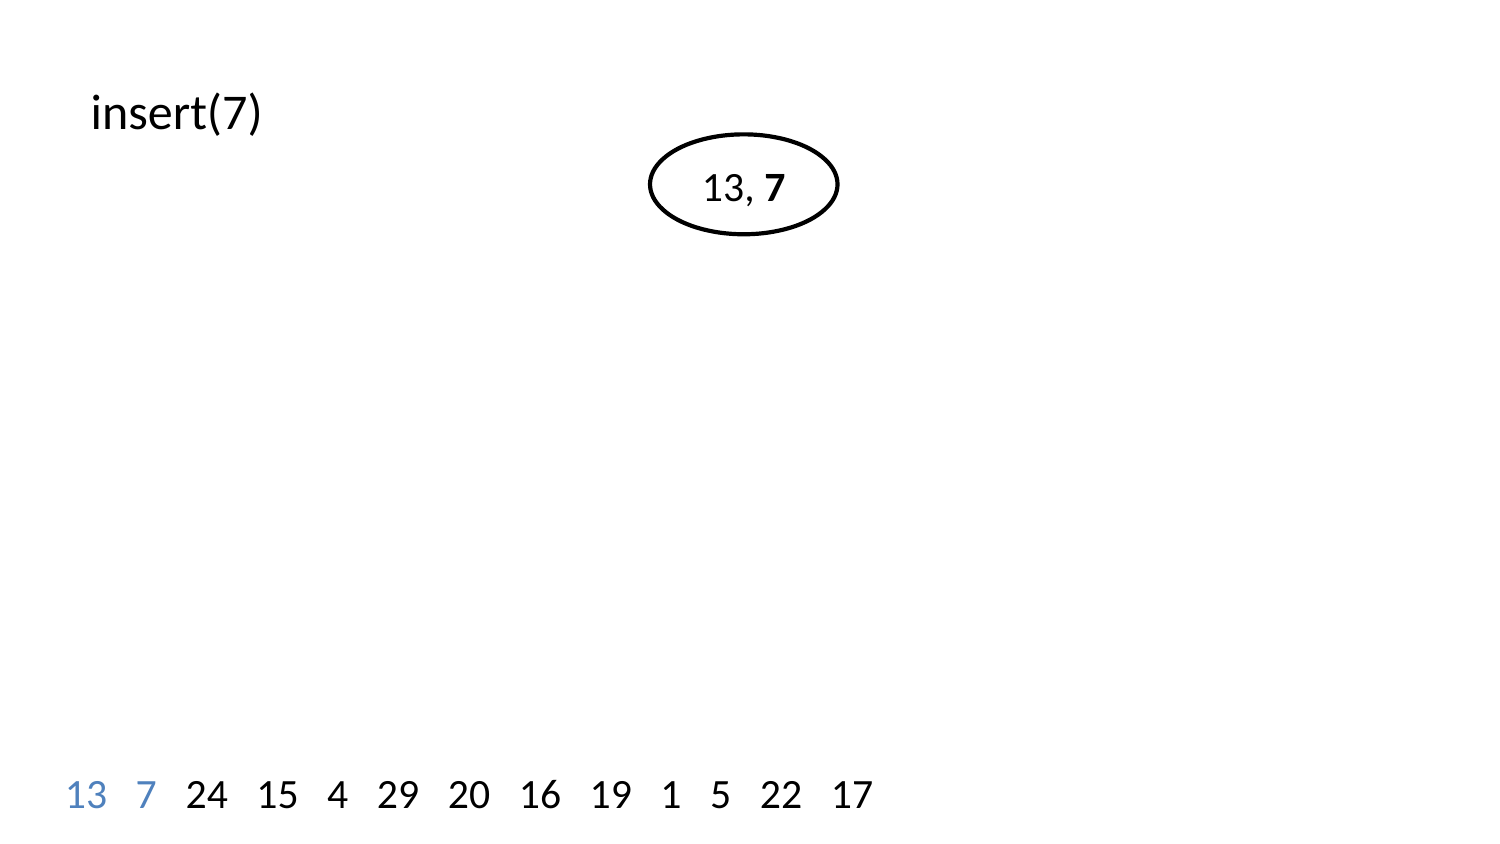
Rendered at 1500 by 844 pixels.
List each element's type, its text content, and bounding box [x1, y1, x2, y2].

text_box 13, 7 [647, 132, 840, 237]
text_box insert(7) [75, 71, 278, 147]
text_box 13 7 24 15 4 29 20 16 19 1 5 22 17 [50, 759, 1425, 825]
